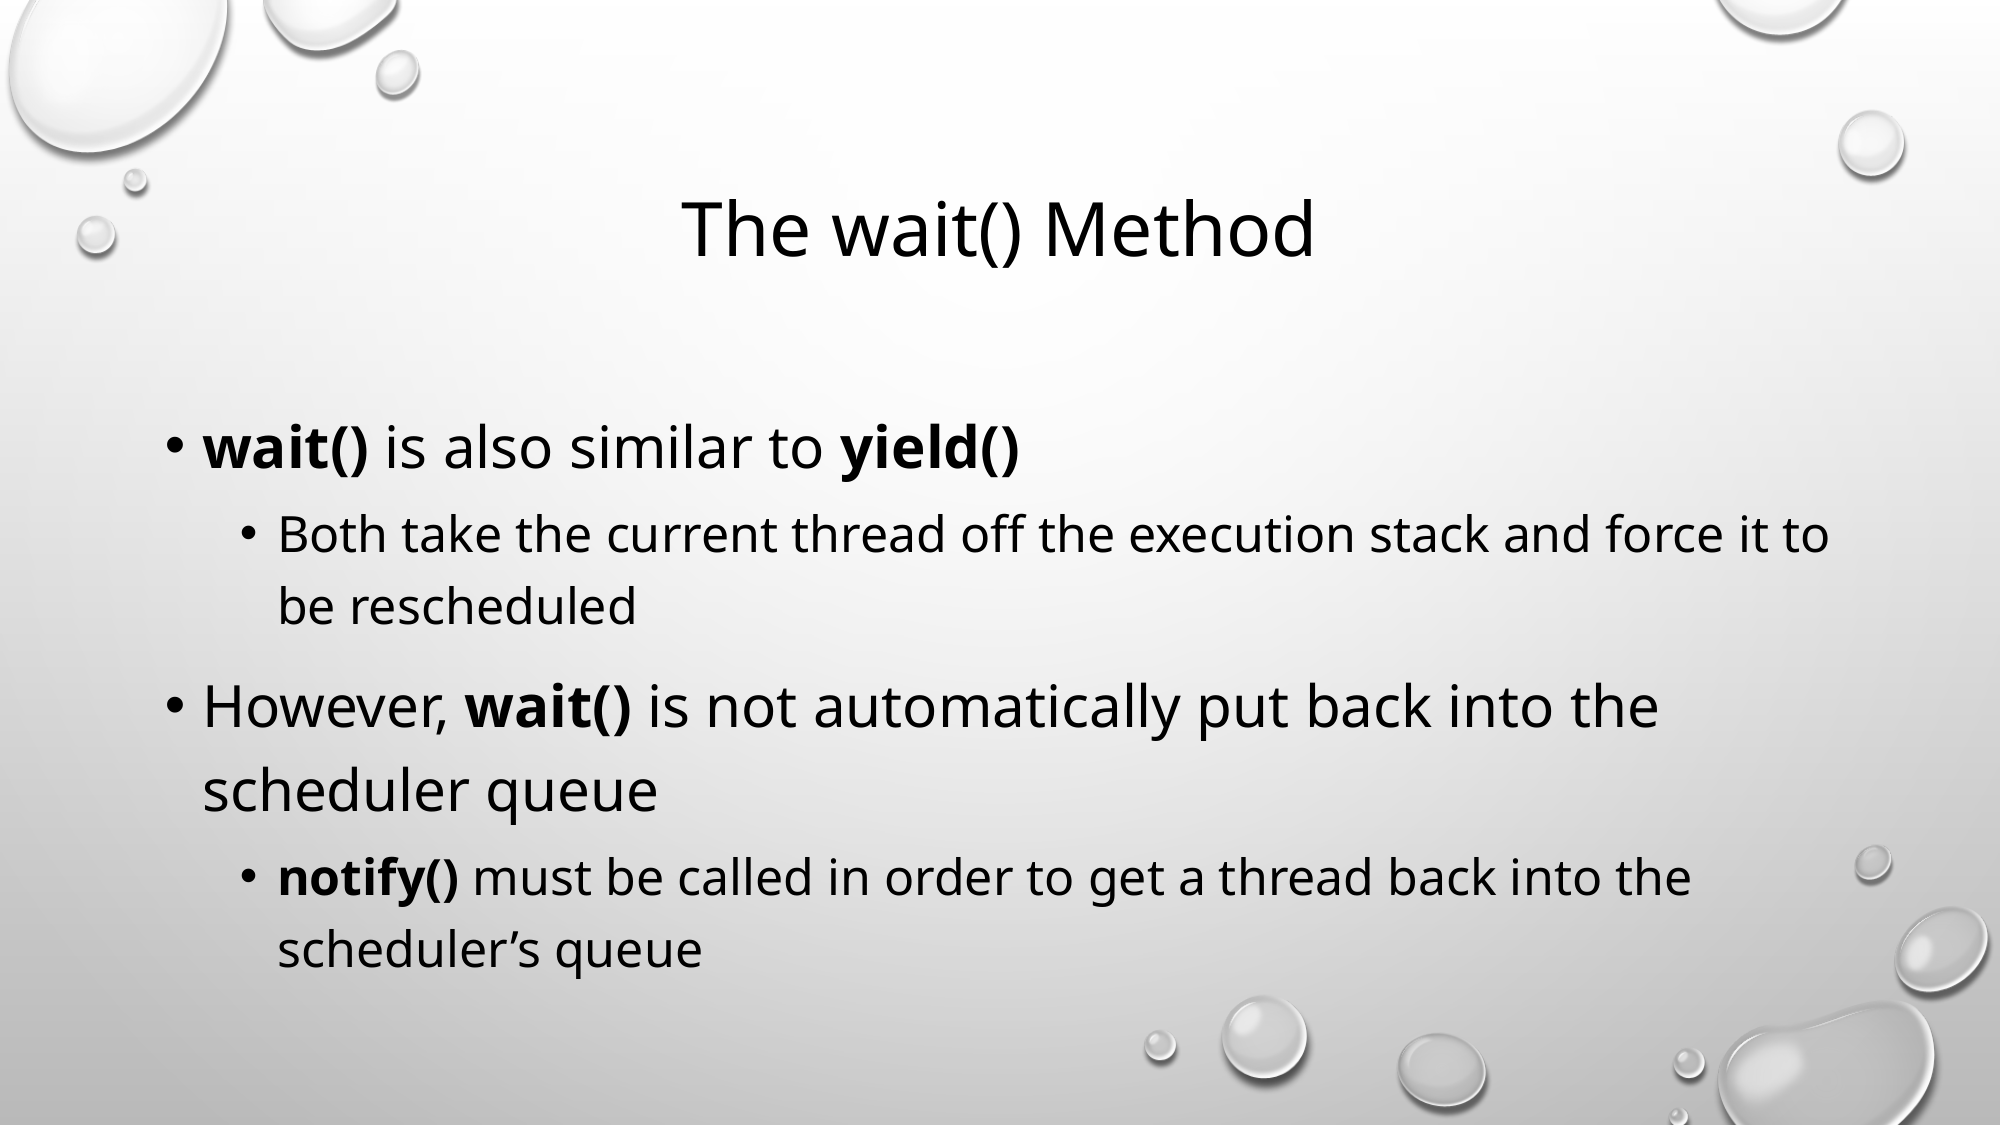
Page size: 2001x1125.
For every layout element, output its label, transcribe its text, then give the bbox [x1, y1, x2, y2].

title The wait() Method [149, 101, 1851, 364]
list wait() is also similar to yield() Both take the current thread off the execution stack and force it to be rescheduled However, wait() is not automatically put back into the scheduler queue notify() must be called in order to get a thread back into the scheduler’s queue [149, 388, 1850, 950]
picture [0, 0, 2000, 1125]
